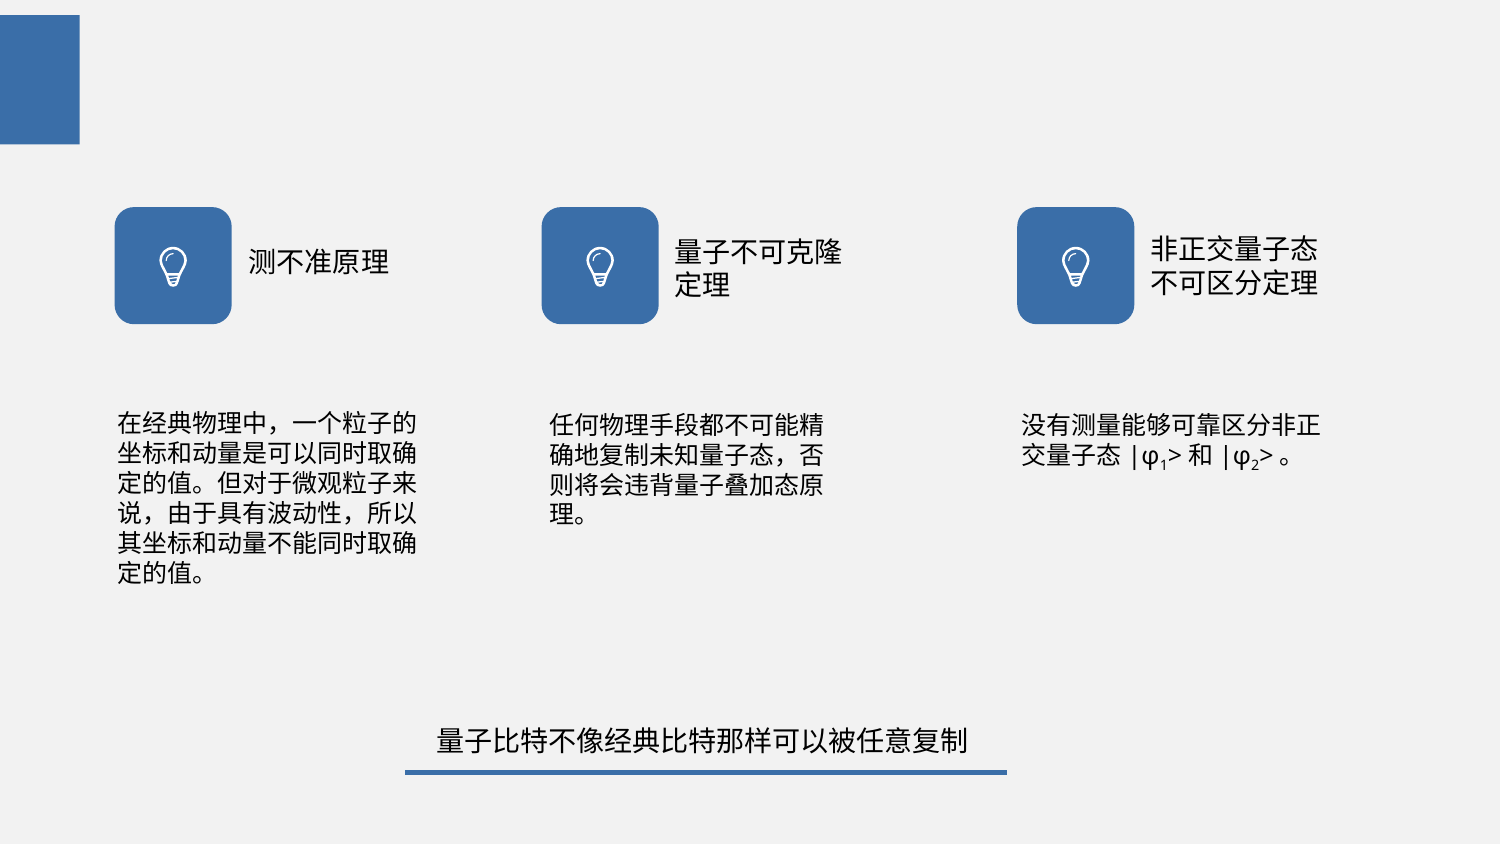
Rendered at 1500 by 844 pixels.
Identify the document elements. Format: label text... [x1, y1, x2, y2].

text_box 量子不可克隆 定理 [660, 226, 858, 309]
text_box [541, 207, 659, 325]
text_box 没有测量能够可靠区分非正交量子态|φ1>和|φ2>。 [1007, 401, 1354, 481]
text_box 量子比特不像经典比特那样可以被任意复制 [421, 716, 984, 765]
text_box 非正交量子态 不可区分定理 [1135, 223, 1334, 307]
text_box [1017, 207, 1135, 325]
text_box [114, 207, 232, 325]
text_box 在经典物理中，一个粒子的坐标和动量是可以同时取确定的值。但对于微观粒子来说，由于具有波动性，所以其坐标和动量不能同时取确定的值。 [102, 400, 441, 595]
text_box 任何物理手段都不可能精确地复制未知量子态，否则将会违背量子叠加态原理。 [534, 401, 854, 537]
text_box 测不准原理 [234, 237, 404, 286]
